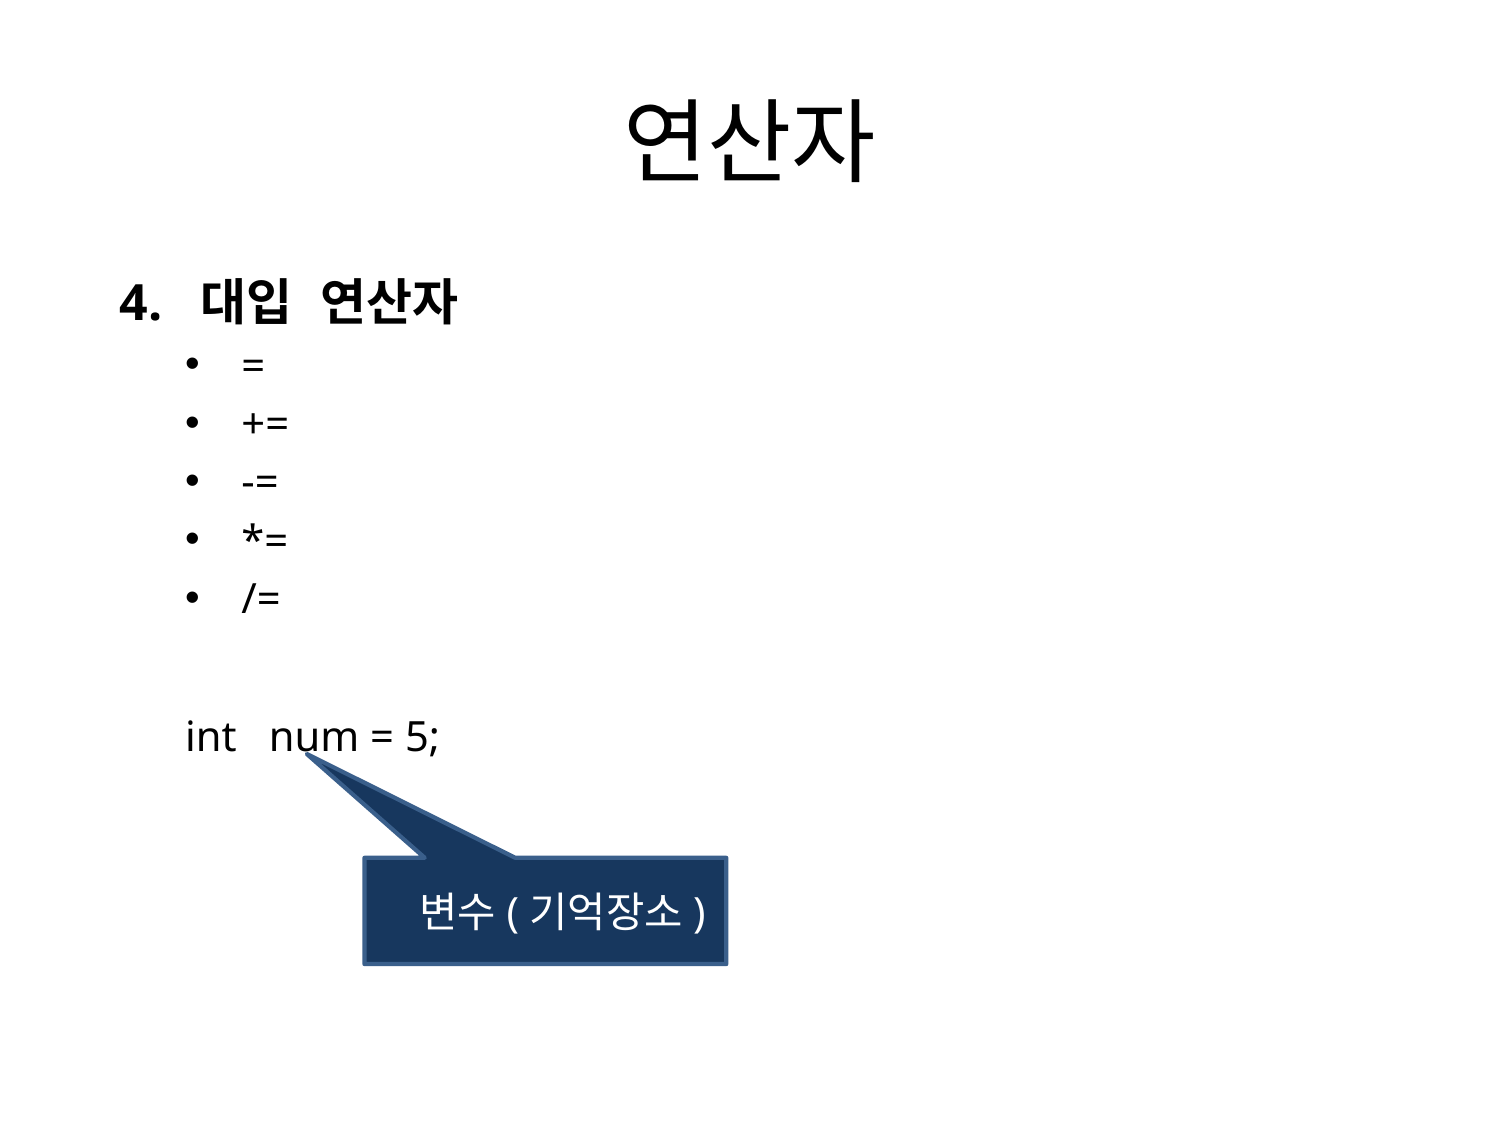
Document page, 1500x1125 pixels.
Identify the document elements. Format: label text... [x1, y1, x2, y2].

title 연산자 [75, 45, 1425, 233]
list 4. 대입 연산자 = += -= *= /= int num = 5; [75, 262, 1425, 1005]
text_box 변수(기억장소) [305, 752, 729, 967]
